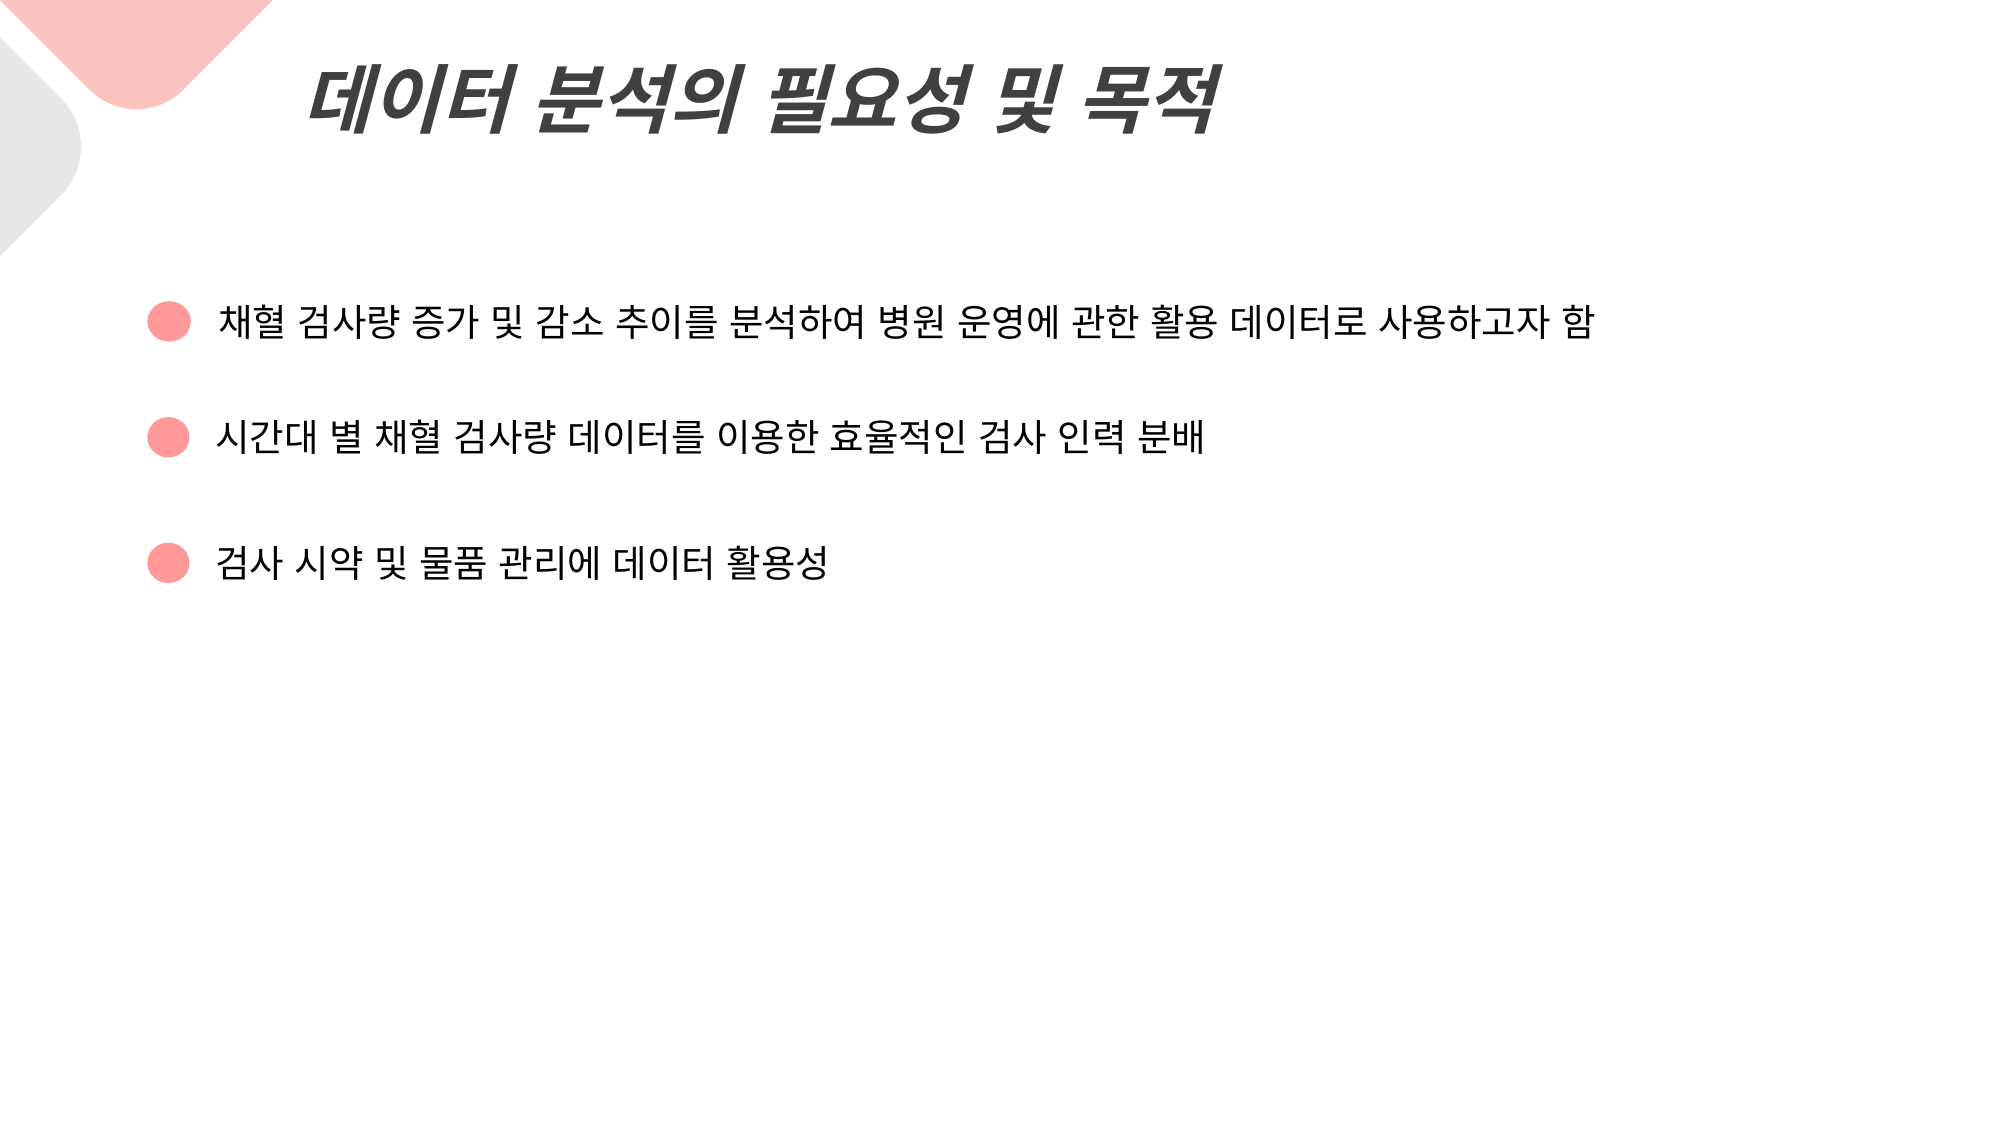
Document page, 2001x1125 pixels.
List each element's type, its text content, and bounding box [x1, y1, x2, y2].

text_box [157, 406, 1748, 468]
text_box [157, 291, 1843, 398]
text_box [0, 0, 233, 225]
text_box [157, 532, 1748, 594]
text_box 데이터 분석의 필요성 및 목적 [288, 0, 1453, 150]
